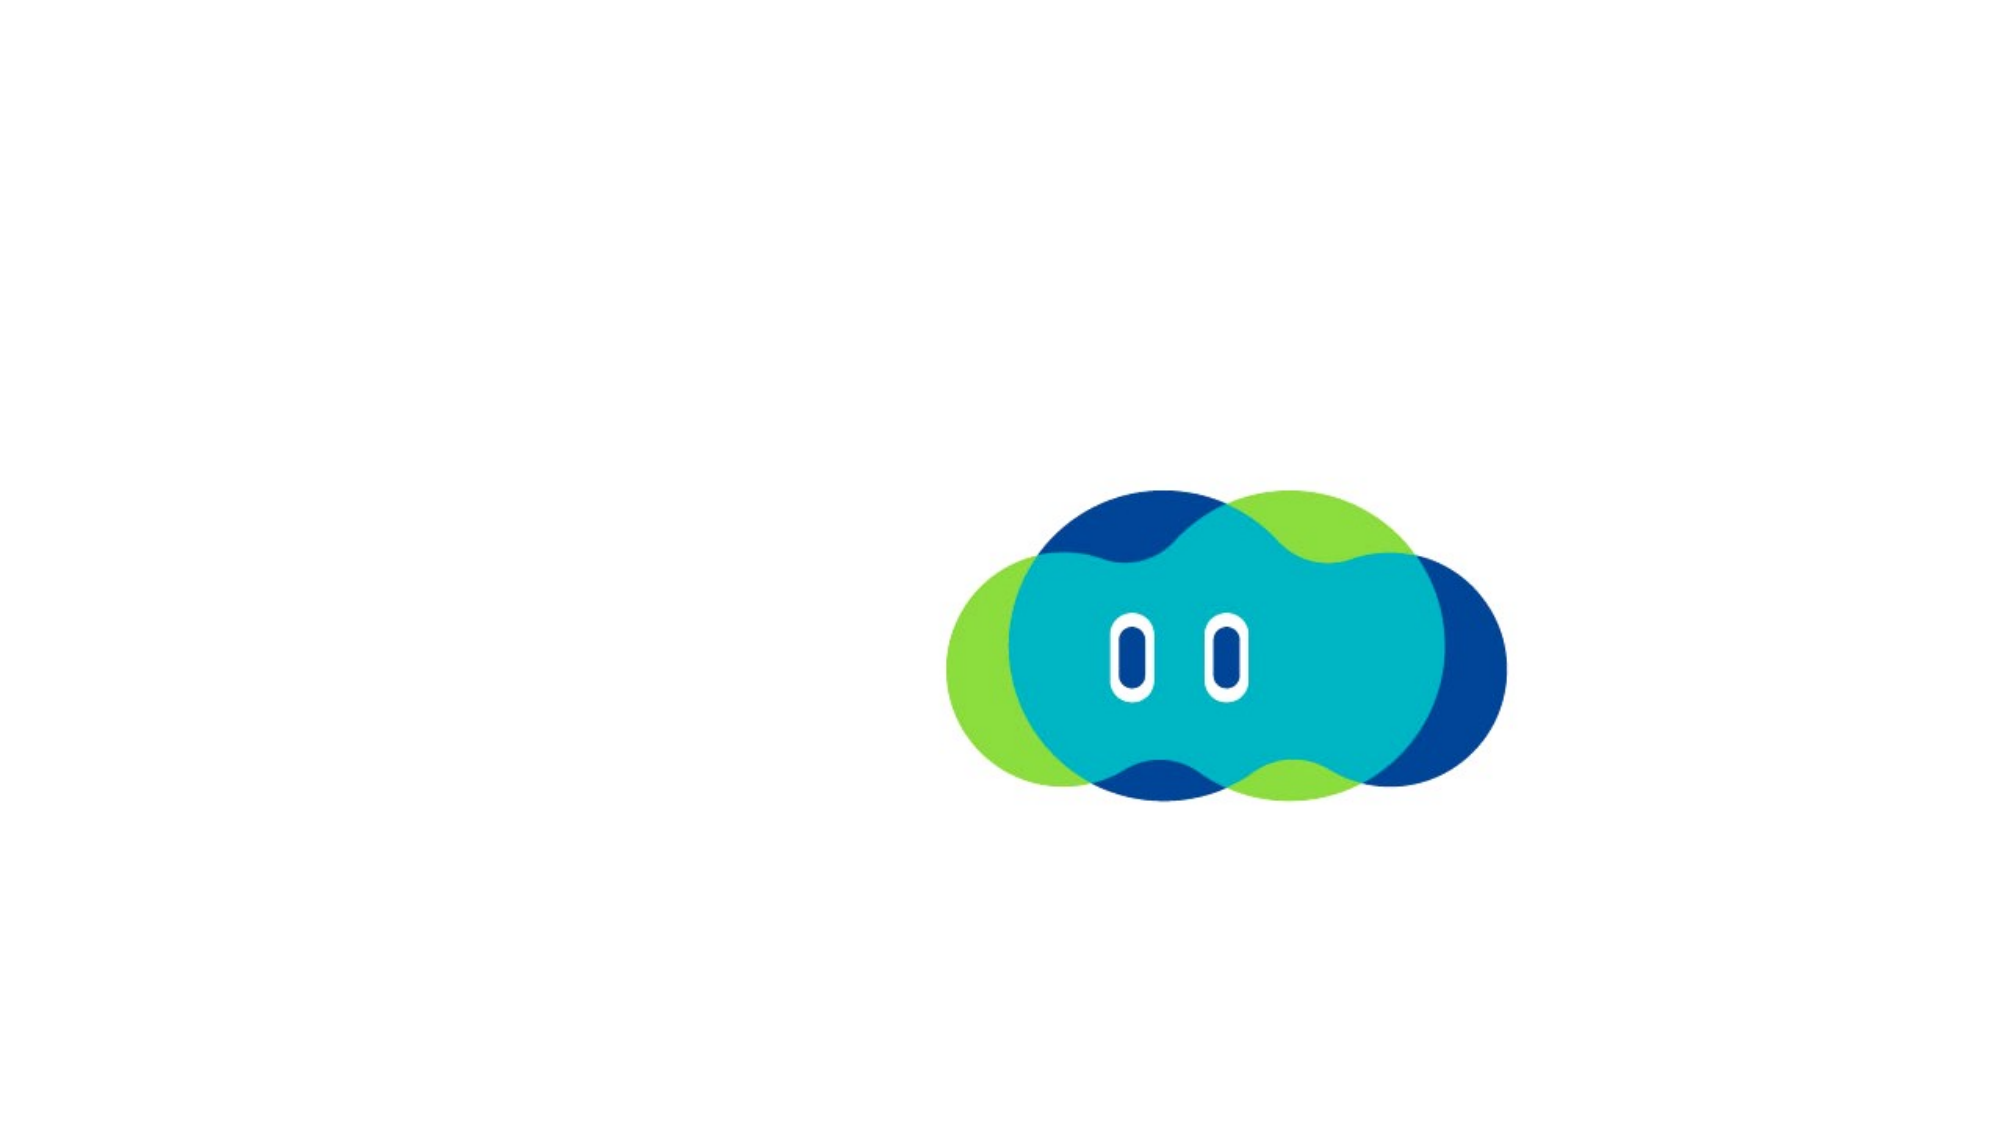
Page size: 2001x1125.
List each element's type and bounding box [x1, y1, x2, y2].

list [873, 461, 1590, 851]
